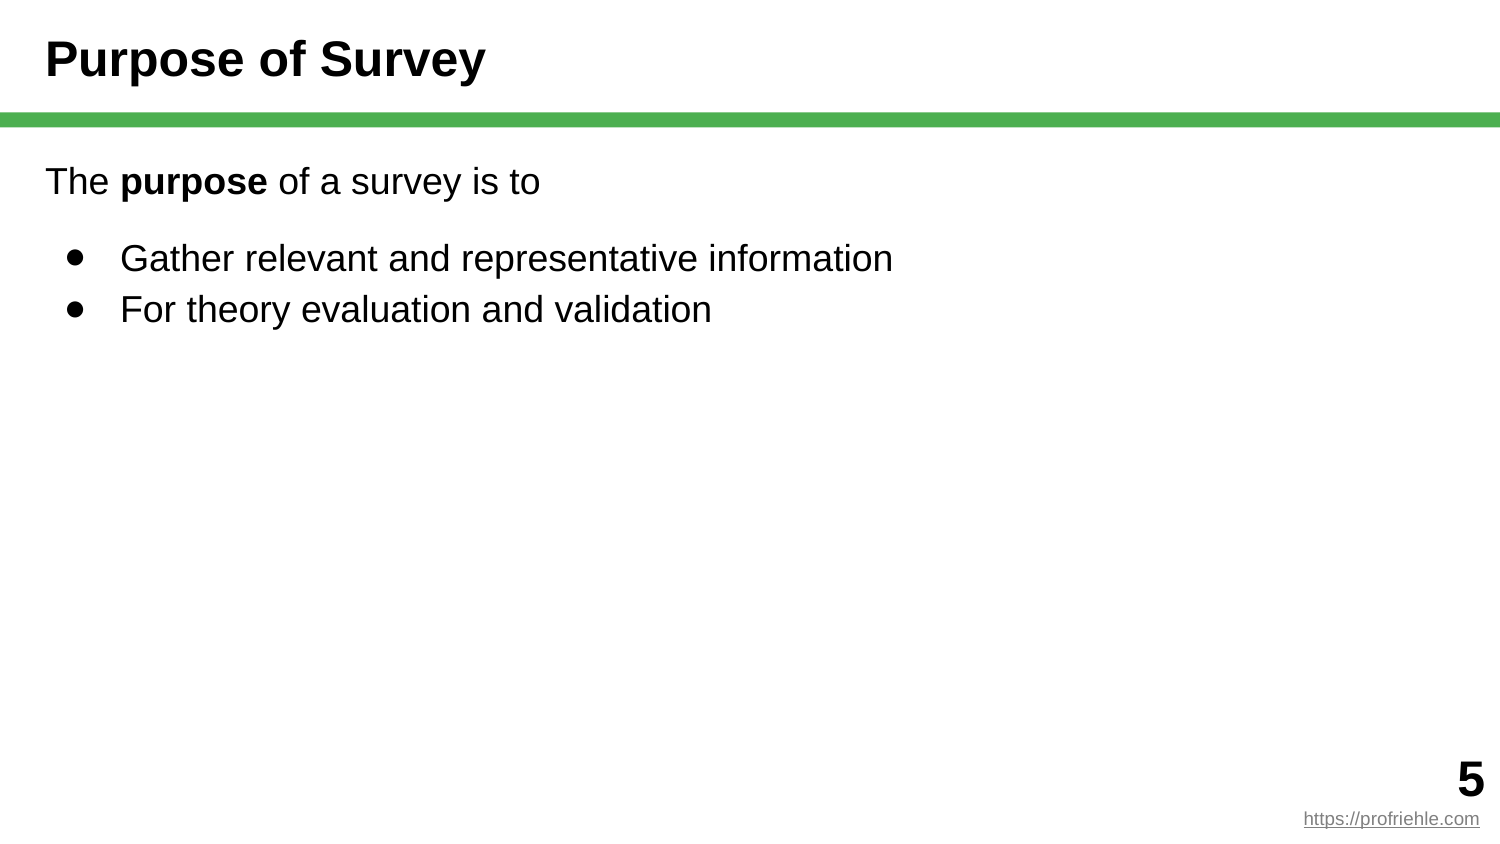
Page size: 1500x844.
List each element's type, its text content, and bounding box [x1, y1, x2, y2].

title Purpose of Survey [0, 0, 1500, 113]
slide_number ‹#› https://profriehle.com [1200, 724, 1500, 844]
list The purpose of a survey is to Gather relevant and representative information For theory evaluation and validation [45, 150, 1455, 825]
